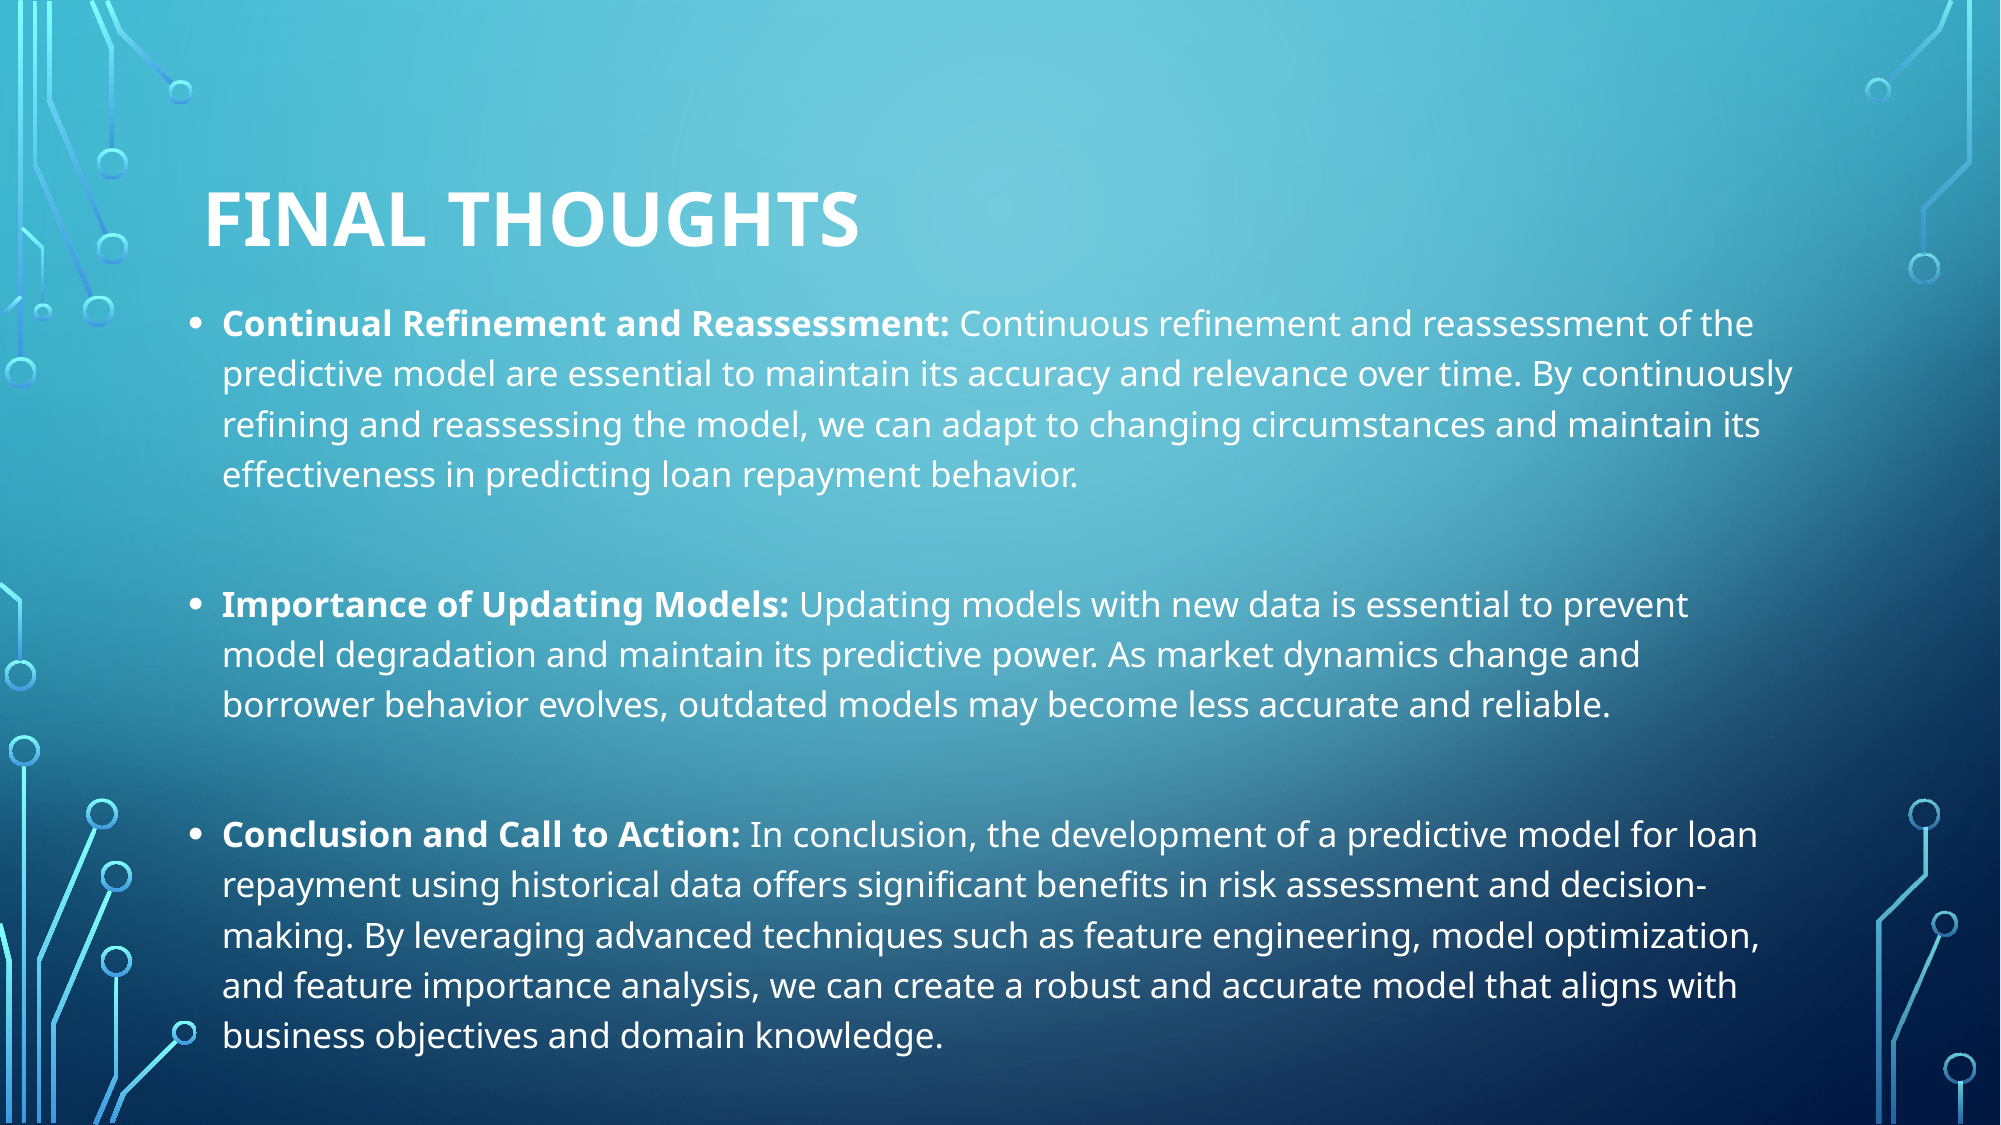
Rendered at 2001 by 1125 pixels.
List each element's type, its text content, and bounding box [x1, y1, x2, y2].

list Continual Refinement and Reassessment: Continuous refinement and reassessment of the predictive model are essential to maintain its accuracy and relevance over time. By continuously refining and reassessing the model, we can adapt to changing circumstances and maintain its effectiveness in predicting loan repayment behavior. Importance of Updating Models: Updating models with new data is essential to prevent model degradation and maintain its predictive power. As market dynamics change and borrower behavior evolves, outdated models may become less accurate and reliable. Conclusion and Call to Action: In conclusion, the development of a predictive model for loan repayment using historical data offers significant benefits in risk assessment and decision-making. By leveraging advanced techniques such as feature engineering, model optimization, and feature importance analysis, we can create a robust and accurate model that aligns with business objectives and domain knowledge. [173, 285, 1813, 1075]
title Final Thoughts [187, 101, 1813, 285]
